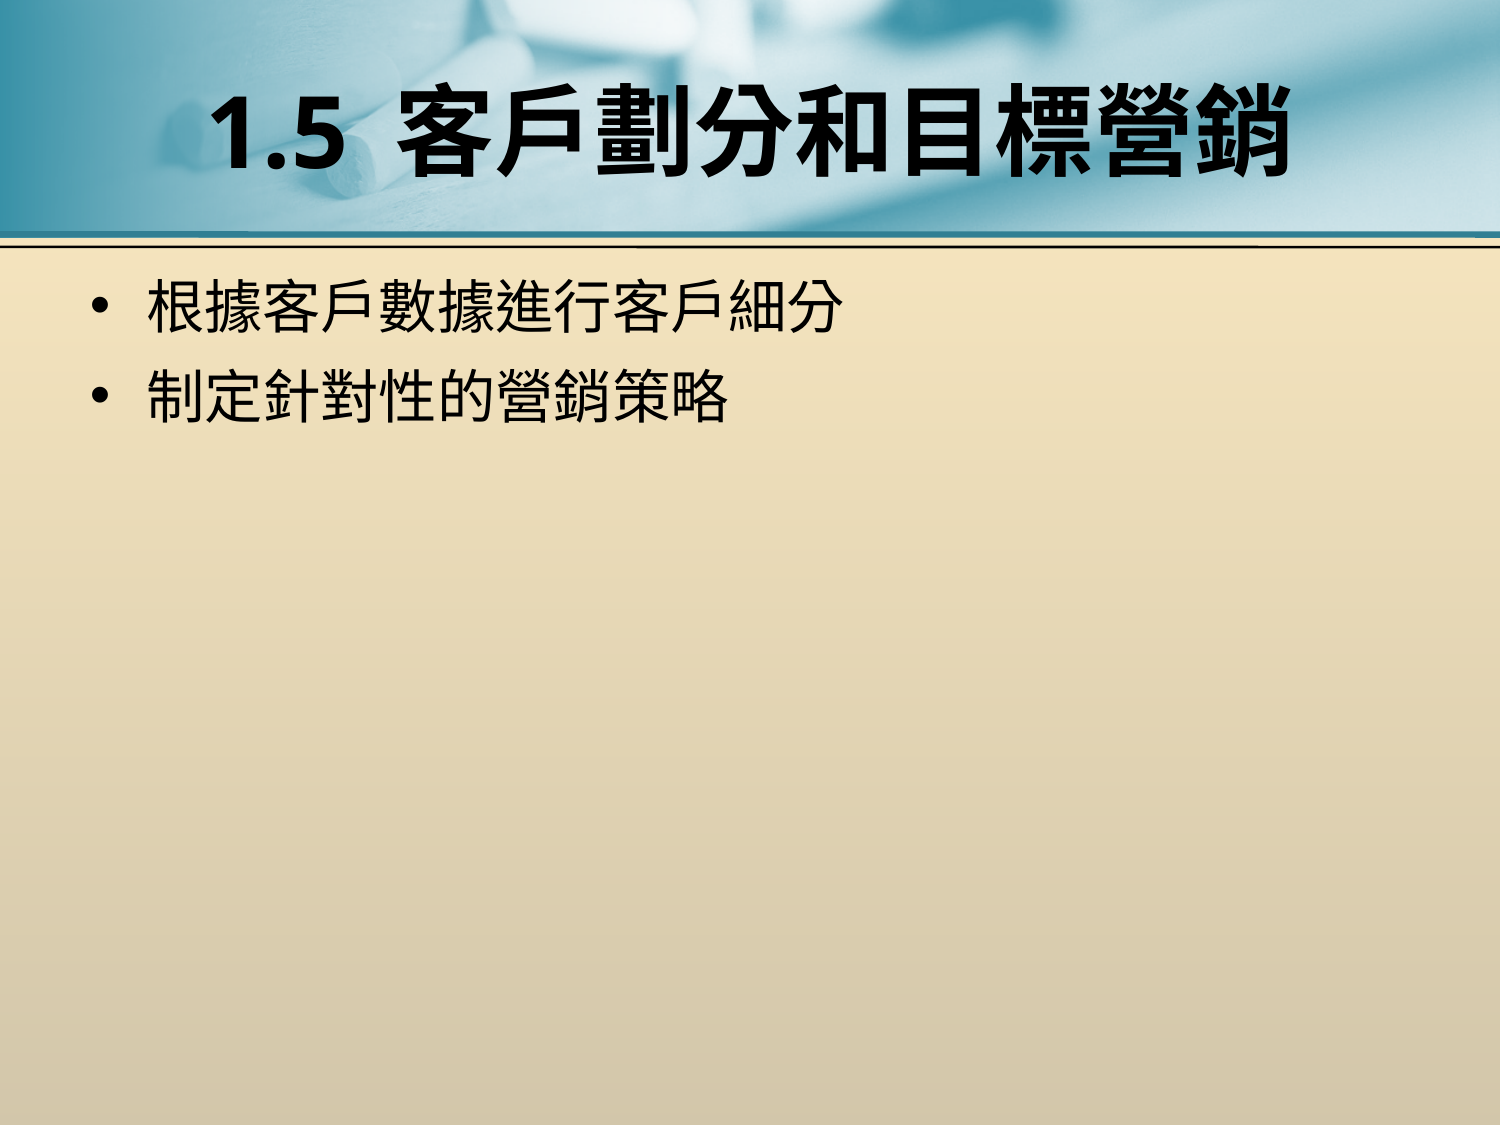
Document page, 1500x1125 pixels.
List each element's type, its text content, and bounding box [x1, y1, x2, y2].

title 1.5 客戶劃分和目標營銷 [75, 24, 1425, 233]
list 根據客戶數據進行客戶細分 制定針對性的營銷策略 [75, 262, 1425, 1005]
